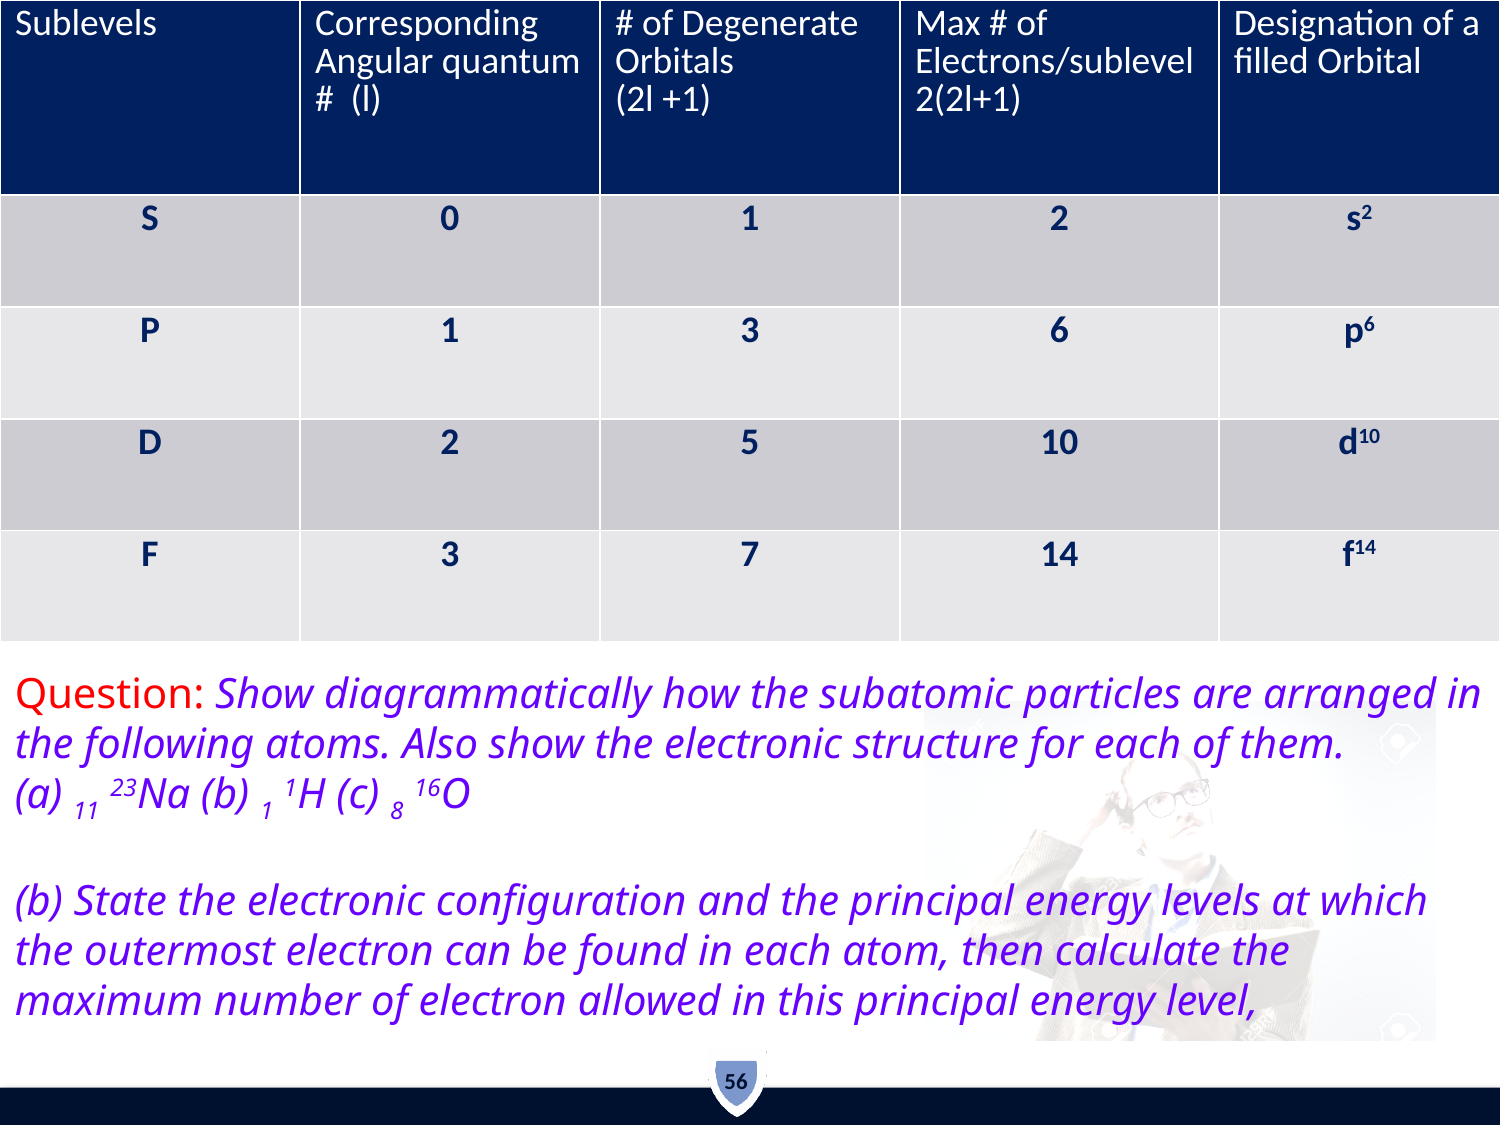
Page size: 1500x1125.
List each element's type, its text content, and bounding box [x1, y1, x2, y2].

table_cell 7 [601, 531, 899, 641]
table_cell 2 [901, 196, 1218, 306]
table_header Designation of a filled Orbital [1220, 1, 1499, 194]
table_header # of Degenerate Orbitals (2l +1) [601, 1, 899, 194]
picture [706, 1110, 767, 1117]
text_box Question: Show diagrammatically how the subatomic particles are arranged in the following atoms. Also show the electronic structure for each of them. (a) 11 23Na (b) 1 1H (c) 8 16O (b) State the electronic configuration and the principal energy levels at which the outermost electron can be found in each atom, then calculate the maximum number of electron allowed in this principal energy level, [0, 659, 1500, 1032]
table_header Sublevels [1, 1, 299, 194]
table_header Max # of Electrons/sublevel 2(2l+1) [901, 1, 1218, 194]
slide_number 56 [704, 1050, 768, 1110]
table_cell P [1, 308, 299, 418]
table_header Corresponding Angular quantum # (l) [301, 1, 599, 194]
table_cell S [1, 196, 299, 306]
table_cell s2 [1220, 196, 1499, 306]
table_cell 5 [601, 420, 899, 530]
table_cell 14 [901, 531, 1218, 641]
table_cell 1 [601, 196, 899, 306]
table_cell 1 [301, 308, 599, 418]
picture [923, 701, 1436, 1042]
table_cell 6 [901, 308, 1218, 418]
table_cell 0 [301, 196, 599, 306]
table_cell f14 [1220, 531, 1499, 641]
table_cell 3 [301, 531, 599, 641]
table_cell F [1, 531, 299, 641]
table_cell 10 [901, 420, 1218, 530]
table_cell 3 [601, 308, 899, 418]
table_cell d10 [1220, 420, 1499, 530]
table_cell 2 [301, 420, 599, 530]
table_cell D [1, 420, 299, 530]
table_cell p6 [1220, 308, 1499, 418]
